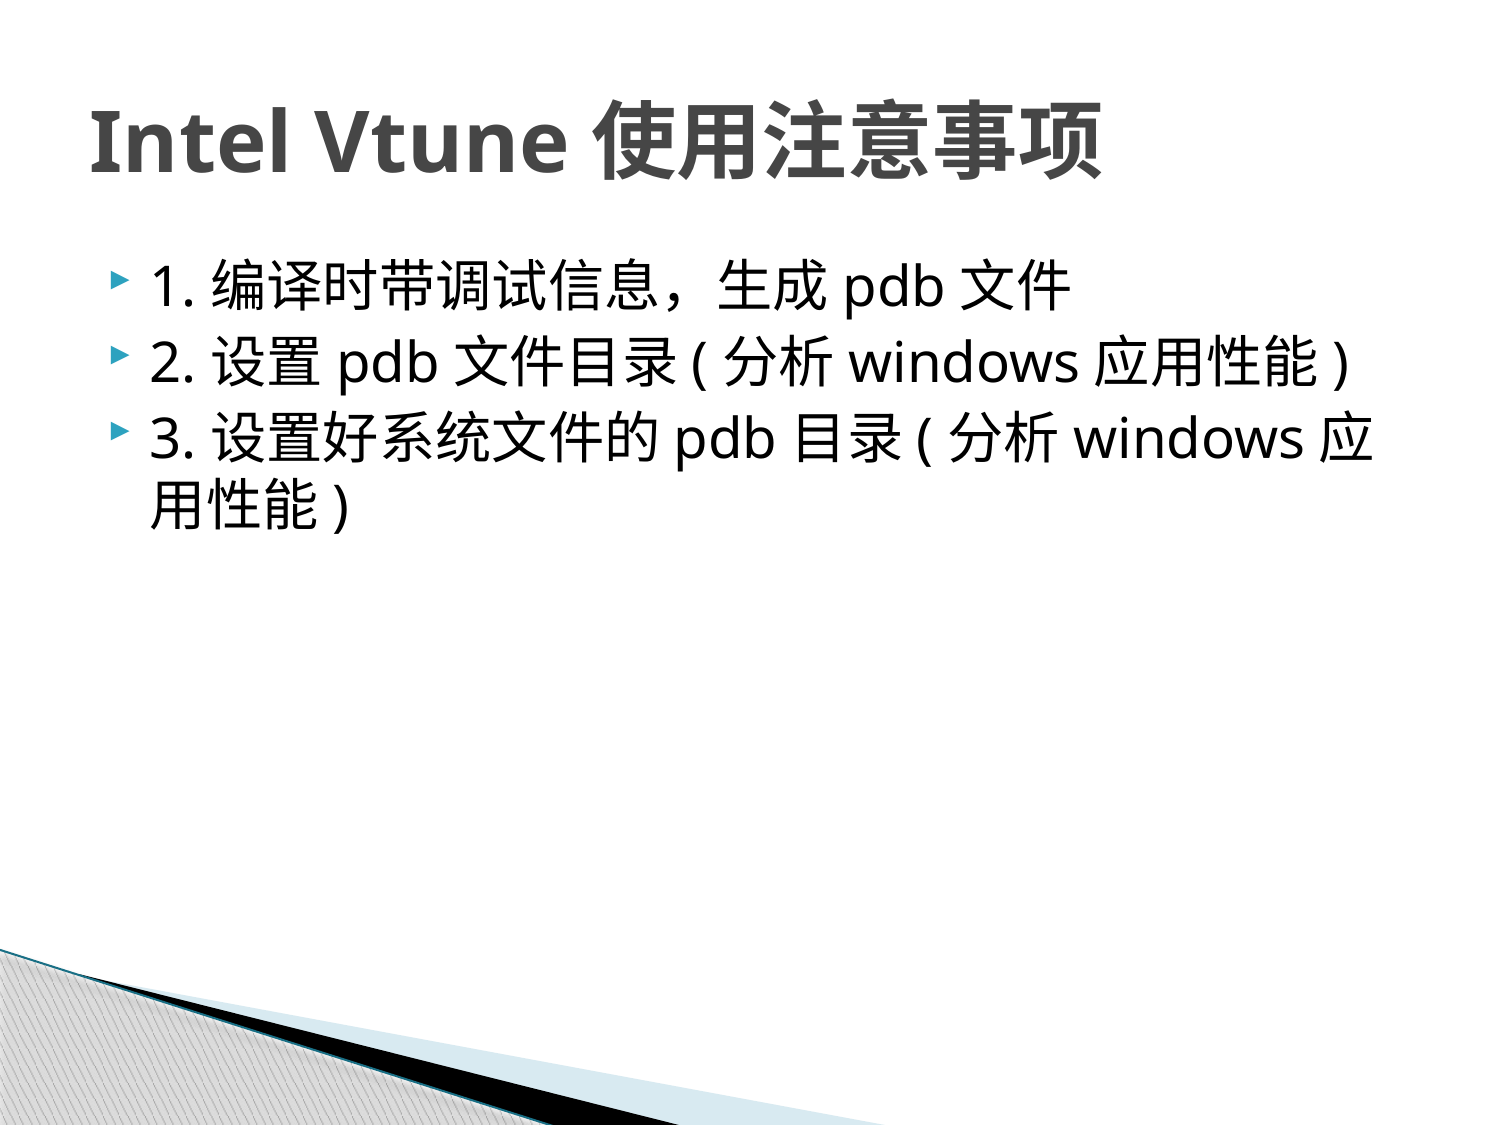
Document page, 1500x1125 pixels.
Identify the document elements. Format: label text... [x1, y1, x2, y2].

list 1.编译时带调试信息，生成pdb文件 2.设置pdb文件目录(分析windows应用性能) 3.设置好系统文件的pdb目录(分析windows应用性能) [75, 243, 1425, 986]
title Intel Vtune使用注意事项 [75, 45, 1425, 233]
